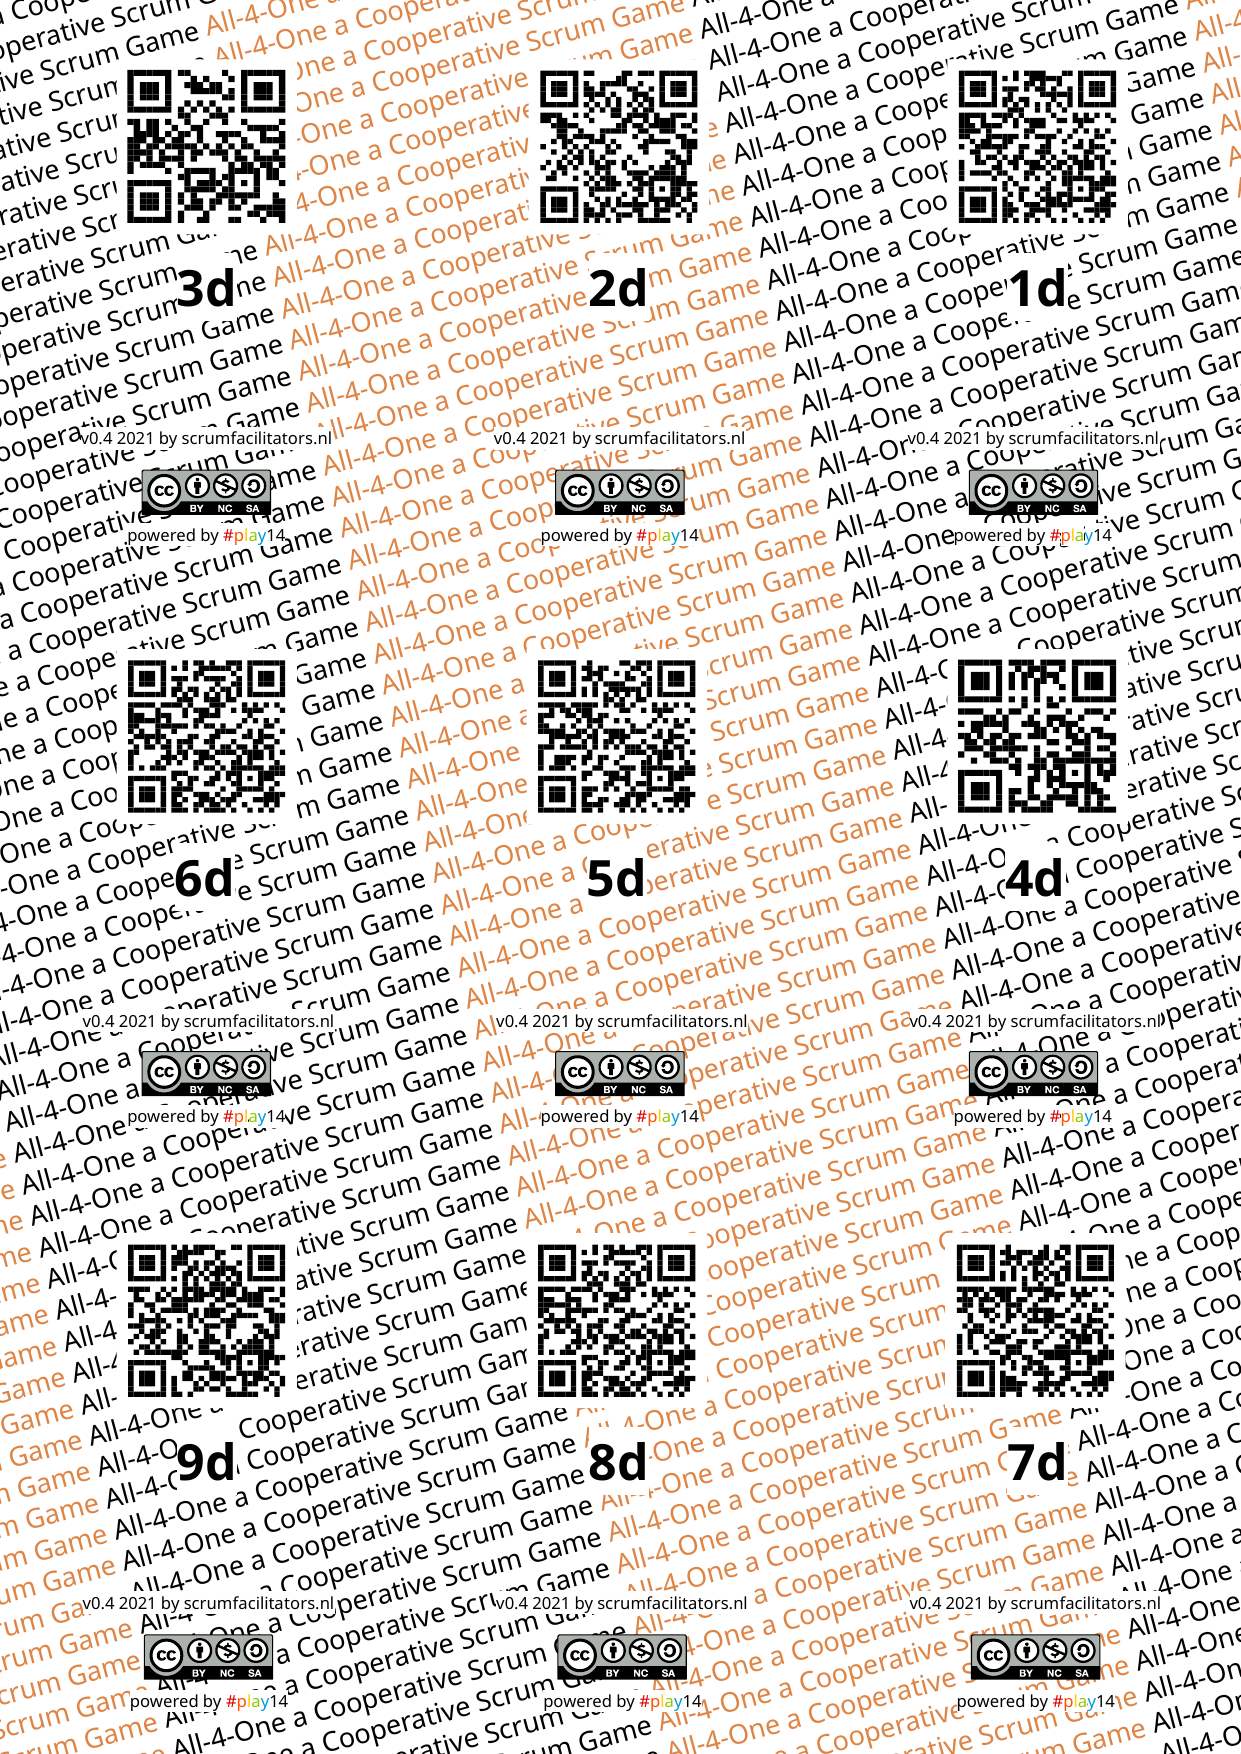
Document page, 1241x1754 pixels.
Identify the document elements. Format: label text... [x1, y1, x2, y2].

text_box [115, 1232, 298, 1409]
title 1d [829, 234, 1241, 339]
title 4d [827, 824, 1241, 929]
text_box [946, 58, 1129, 236]
title 7d [829, 1408, 1241, 1513]
title 3d [0, 234, 411, 339]
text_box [115, 58, 298, 236]
title 9d [0, 1408, 411, 1513]
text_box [115, 648, 298, 825]
title 5d [408, 824, 825, 929]
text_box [525, 648, 708, 825]
title 2d [411, 234, 827, 339]
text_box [944, 1232, 1127, 1409]
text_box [527, 58, 710, 236]
title 6d [0, 824, 408, 929]
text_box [946, 648, 1129, 825]
title 8d [411, 1408, 827, 1513]
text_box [525, 1232, 708, 1409]
